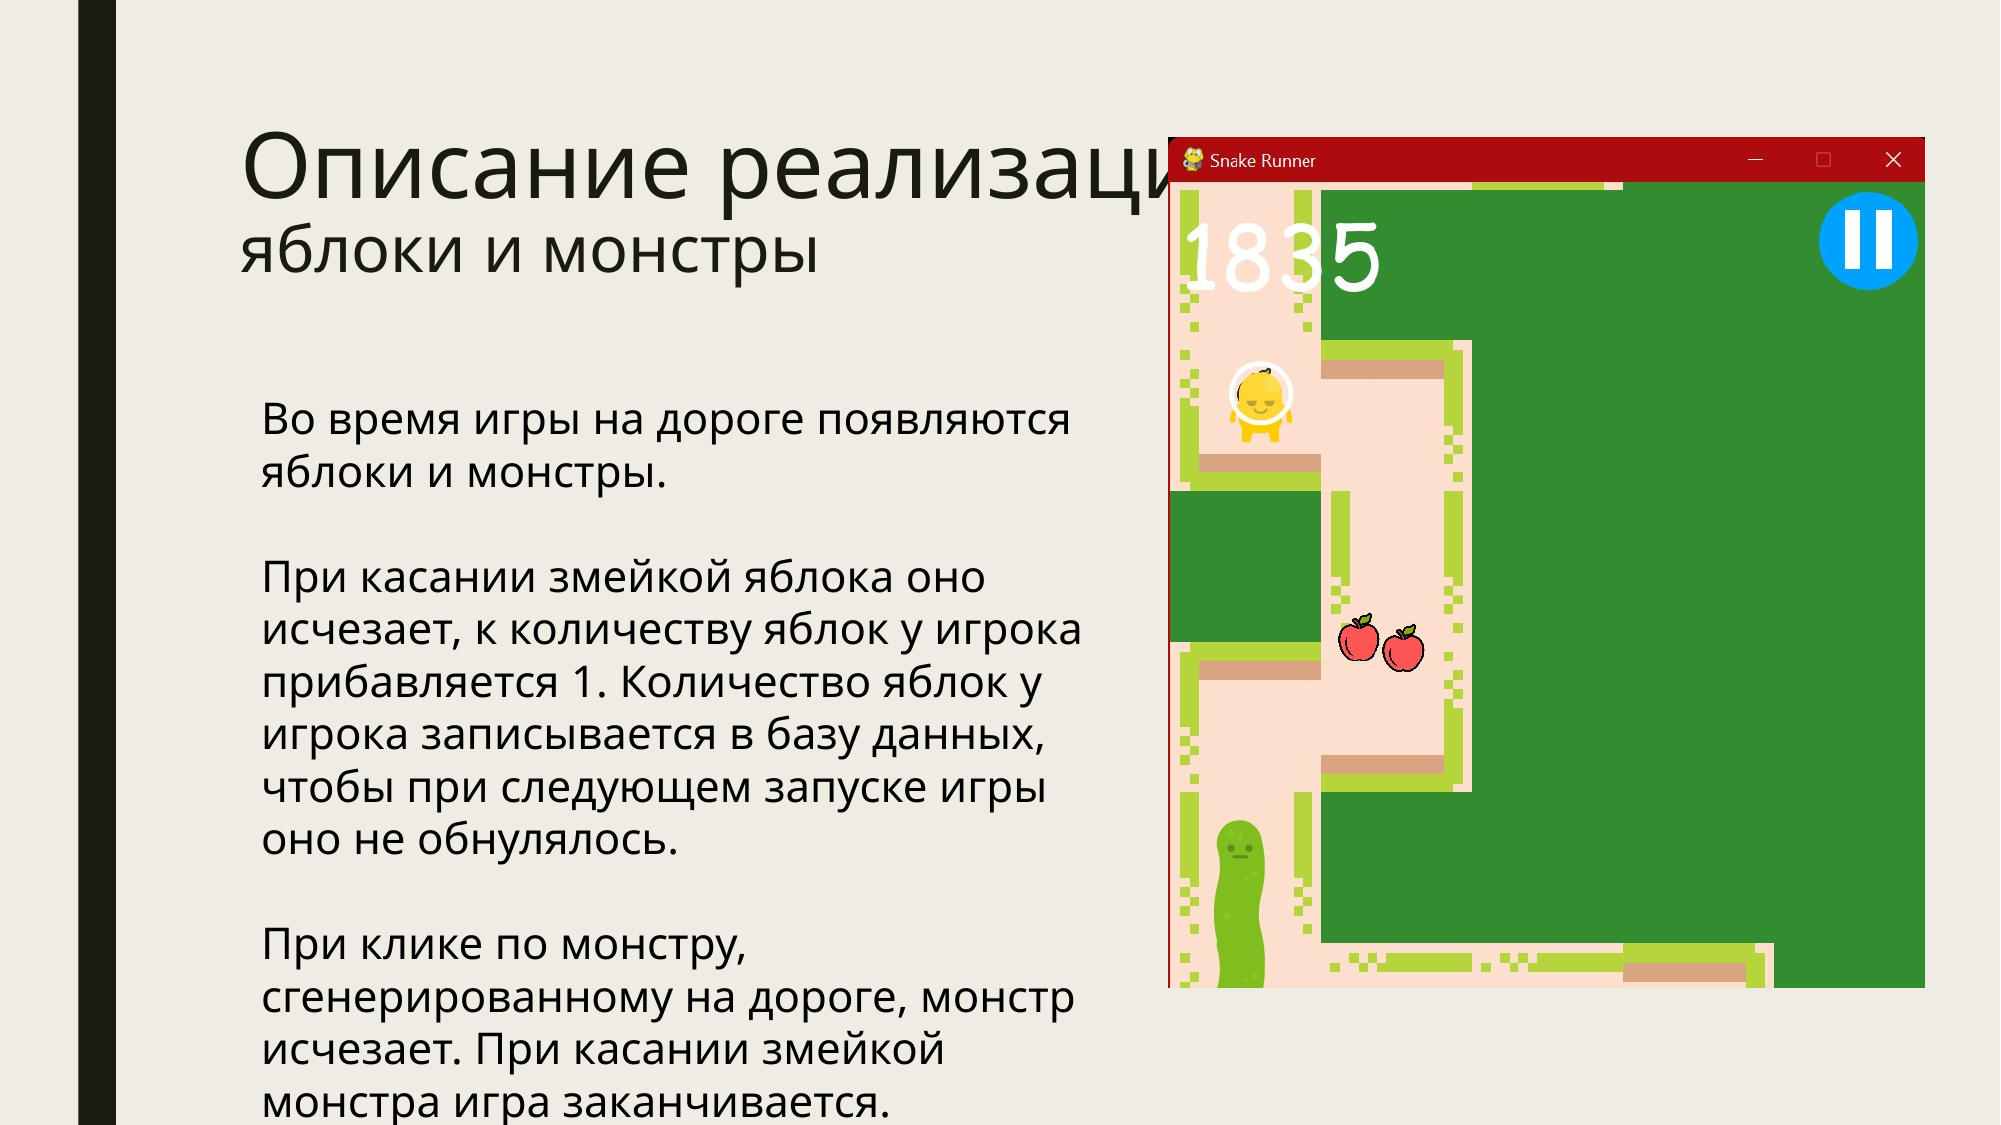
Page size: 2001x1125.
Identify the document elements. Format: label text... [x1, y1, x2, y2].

title Описание реализации: яблоки и монстры [225, 112, 1800, 296]
text_box Во время игры на дороге появляются яблоки и монстры. При касании змейкой яблока оно исчезает, к количеству яблок у игрока прибавляется 1. Количество яблок у игрока записывается в базу данных, чтобы при следующем запуске игры оно не обнулялось. При клике по монстру, сгенерированному на дороге, монстр исчезает. При касании змейкой монстра игра заканчивается. [246, 383, 1117, 1125]
picture [1168, 136, 1925, 988]
